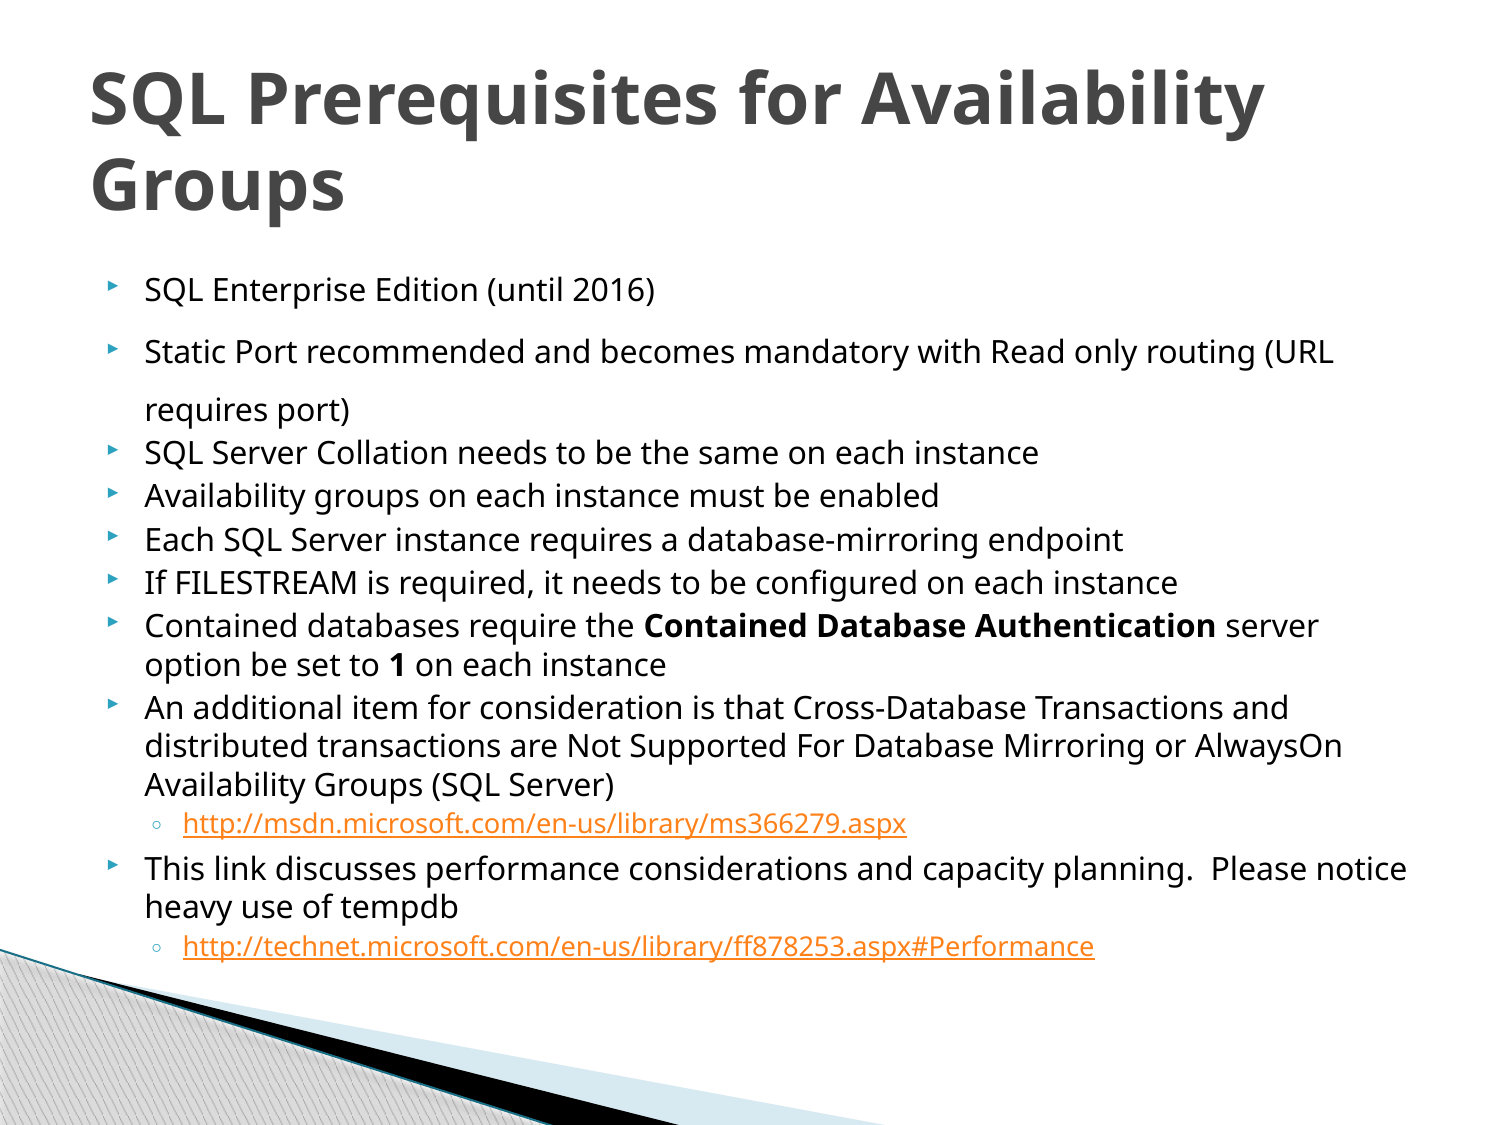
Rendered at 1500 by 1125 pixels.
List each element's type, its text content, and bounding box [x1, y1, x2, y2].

list SQL Enterprise Edition (until 2016) Static Port recommended and becomes mandatory with Read only routing (URL requires port) SQL Server Collation needs to be the same on each instance Availability groups on each instance must be enabled Each SQL Server instance requires a database-mirroring endpoint If FILESTREAM is required, it needs to be configured on each instance Contained databases require the Contained Database Authentication server option be set to 1 on each instance An additional item for consideration is that Cross-Database Transactions and distributed transactions are Not Supported For Database Mirroring or AlwaysOn Availability Groups (SQL Server) http://msdn.microsoft.com/en-us/library/ms366279.aspx This link discusses performance considerations and capacity planning. Please notice heavy use of tempdb http://technet.microsoft.com/en-us/library/ff878253.aspx#Performance [75, 243, 1425, 986]
title SQL Prerequisites for Availability Groups [75, 45, 1425, 233]
